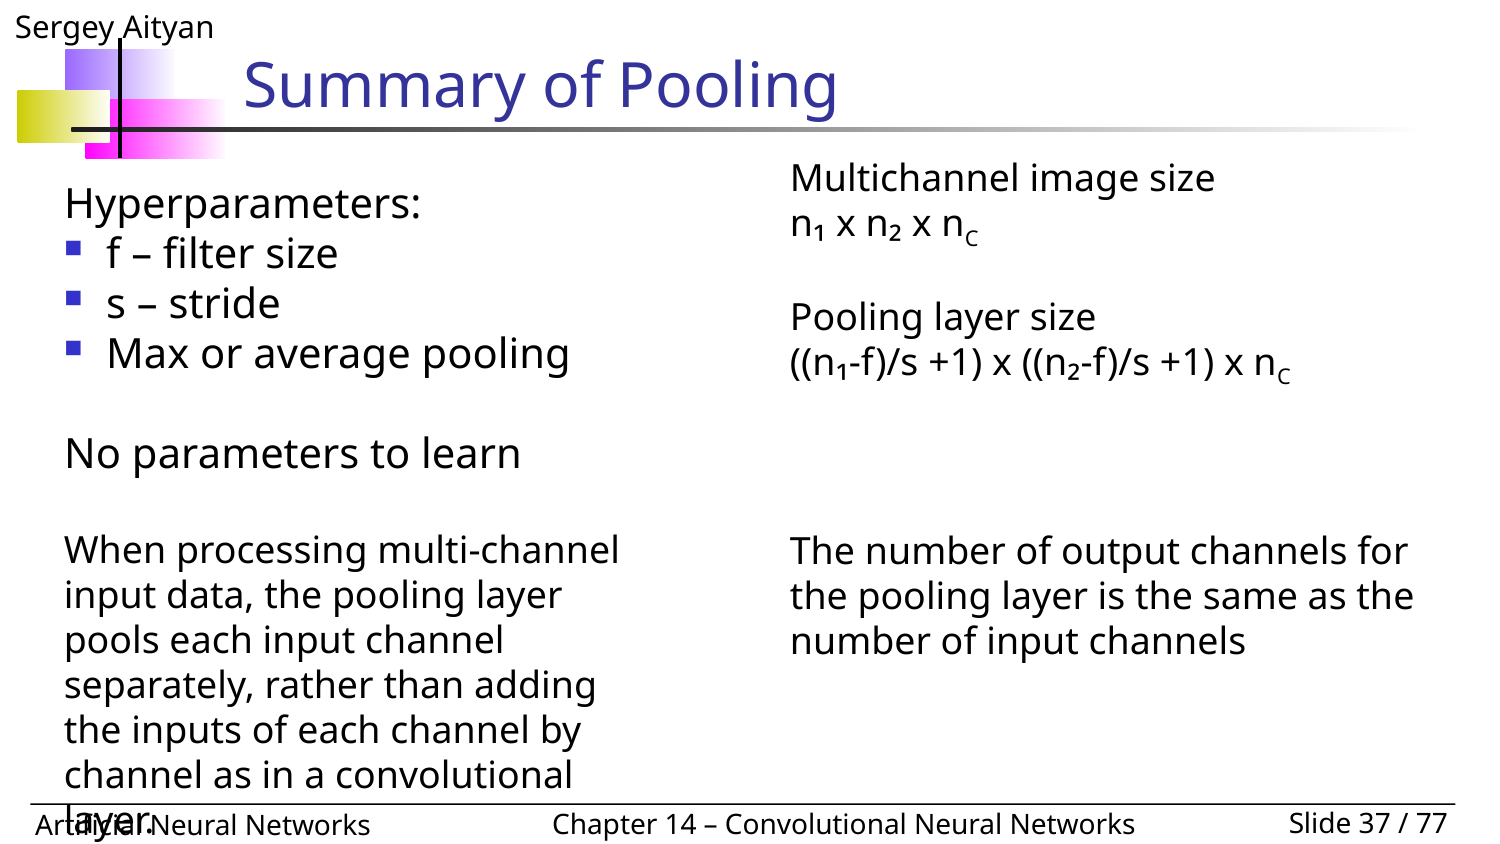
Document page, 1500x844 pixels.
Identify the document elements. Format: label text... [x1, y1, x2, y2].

list Hyperparameters: f – filter size s – stride Max or average pooling No parameters to learn [49, 169, 616, 511]
title Summary of Pooling [228, 46, 1332, 128]
text_box Pooling layer size ((n₁-f)/s +1) x ((n₂-f)/s +1) x nC [775, 285, 1400, 442]
text_box When processing multi-channel input data, the pooling layer pools each input channel separately, rather than adding the inputs of each channel by channel as in a convolutional layer. [49, 518, 663, 844]
text_box Multichannel image size n₁ x n₂ x nC [775, 146, 1286, 285]
text_box The number of output channels for the pooling layer is the same as the number of input channels [775, 520, 1438, 670]
